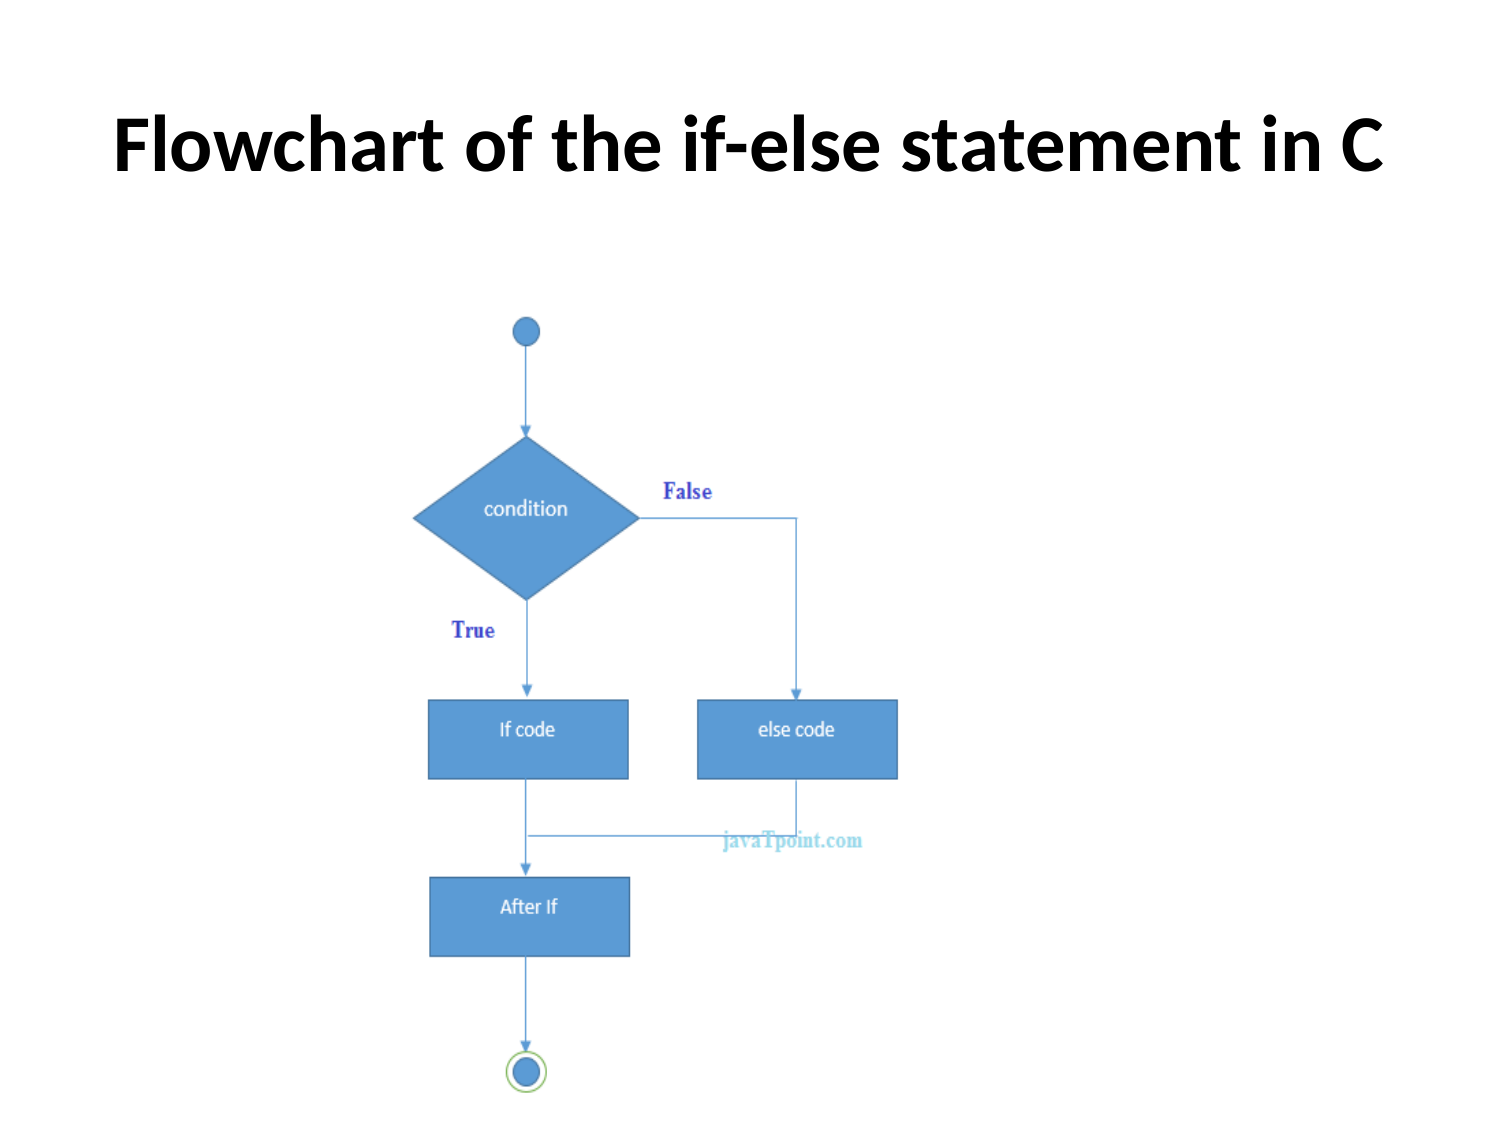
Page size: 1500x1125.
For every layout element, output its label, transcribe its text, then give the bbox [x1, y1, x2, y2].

title Flowchart of the if-else statement in C [75, 45, 1425, 233]
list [312, 274, 935, 1113]
